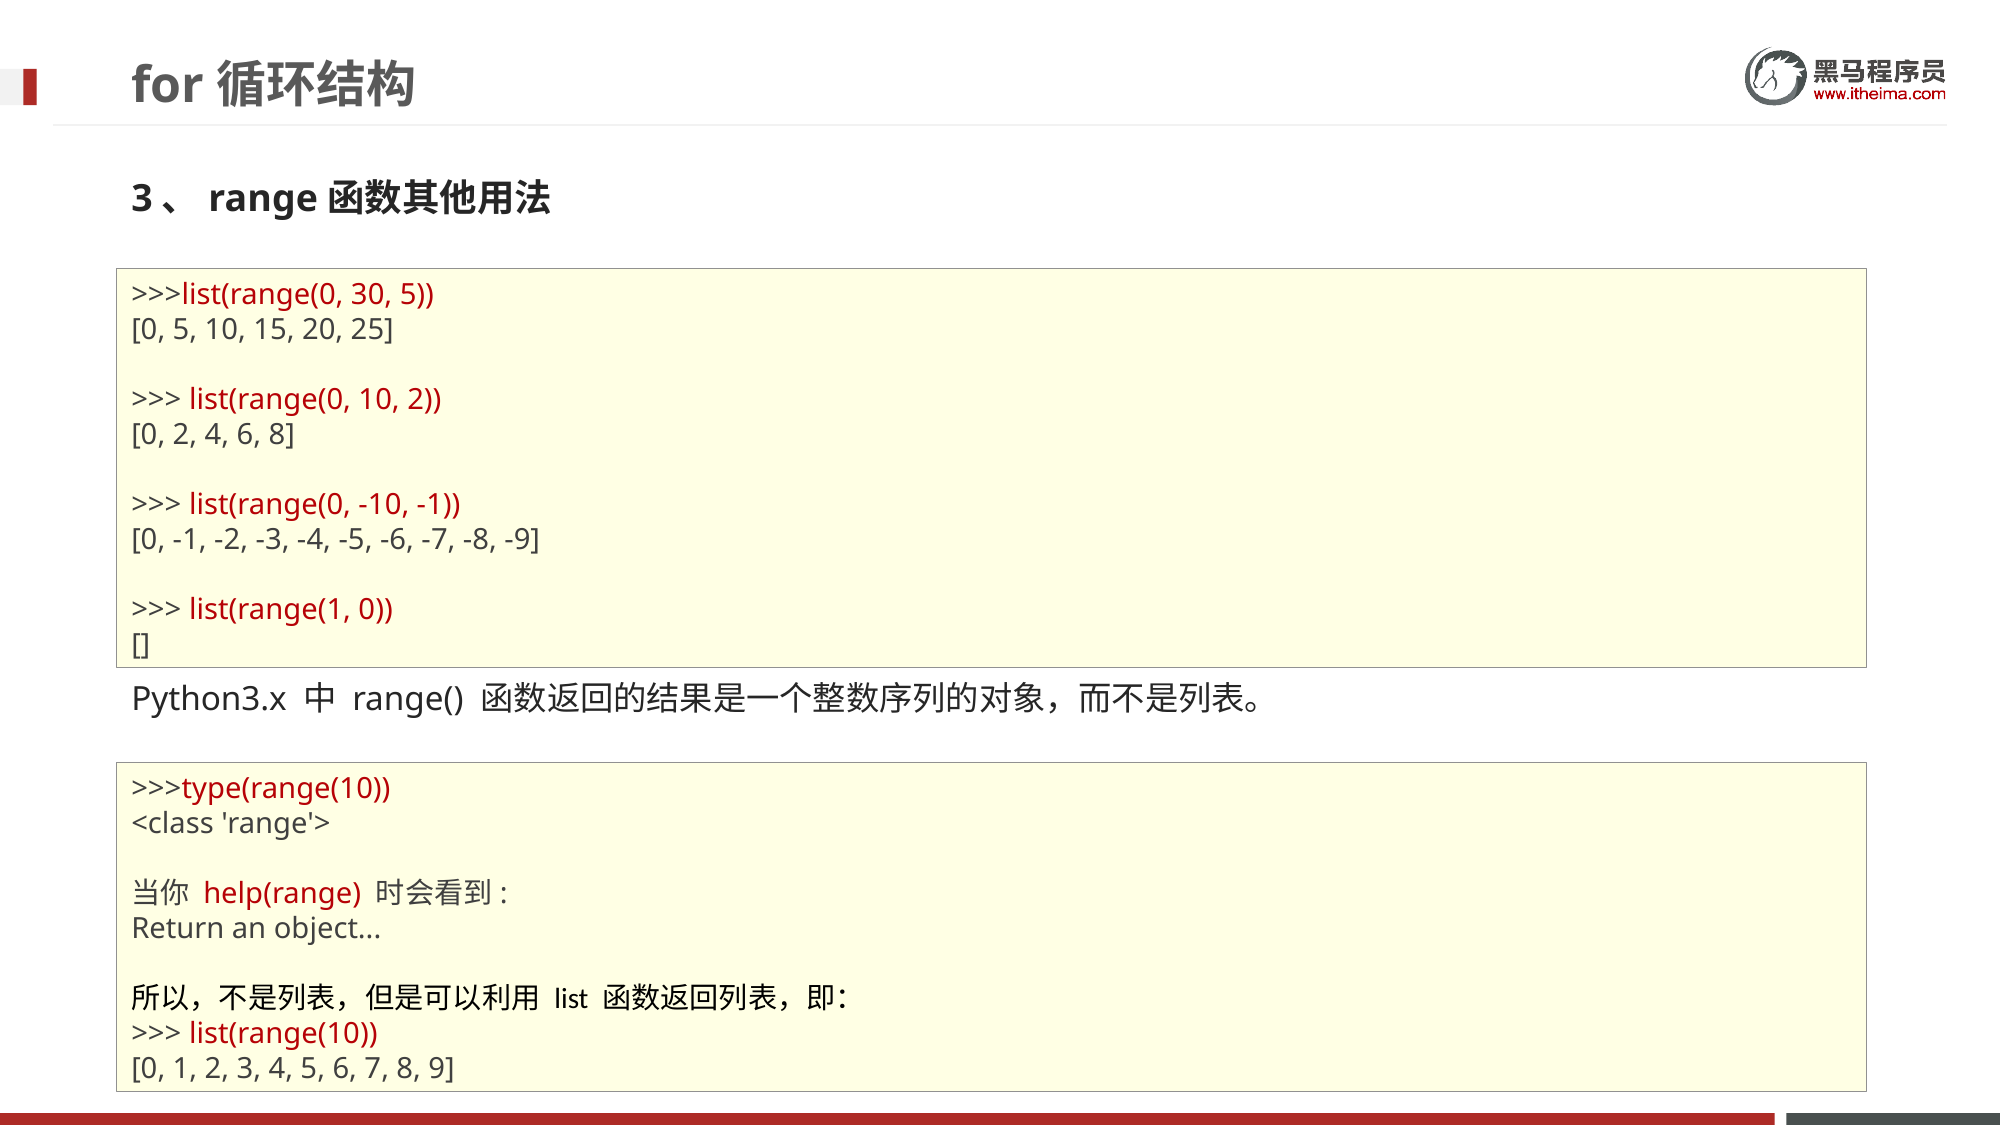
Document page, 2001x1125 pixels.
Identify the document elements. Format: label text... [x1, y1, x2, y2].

list Python3.x 中 range() 函数返回的结果是一个整数序列的对象，而不是列表。 [116, 270, 1880, 963]
text_box >>>type(range(10)) <class 'range'> 当你 help(range) 时会看到: Return an object... 所以，不是列表，但是可以利用 list 函数返回列表，即： >>> list(range(10)) [0, 1, 2, 3, 4, 5, 6, 7, 8, 9] [116, 761, 1867, 1092]
picture [1744, 46, 1946, 106]
text_box >>>list(range(0, 30, 5)) [0, 5, 10, 15, 20, 25] >>> list(range(0, 10, 2)) [0, 2, 4, 6, 8] >>> list(range(0, -10, -1)) [0, -1, -2, -3, -4, -5, -6, -7, -8, -9] >>> list(range(1, 0)) [] [116, 268, 1867, 668]
title for循环结构 [116, 40, 1556, 125]
list 3、range函数其他用法 [116, 154, 1880, 239]
